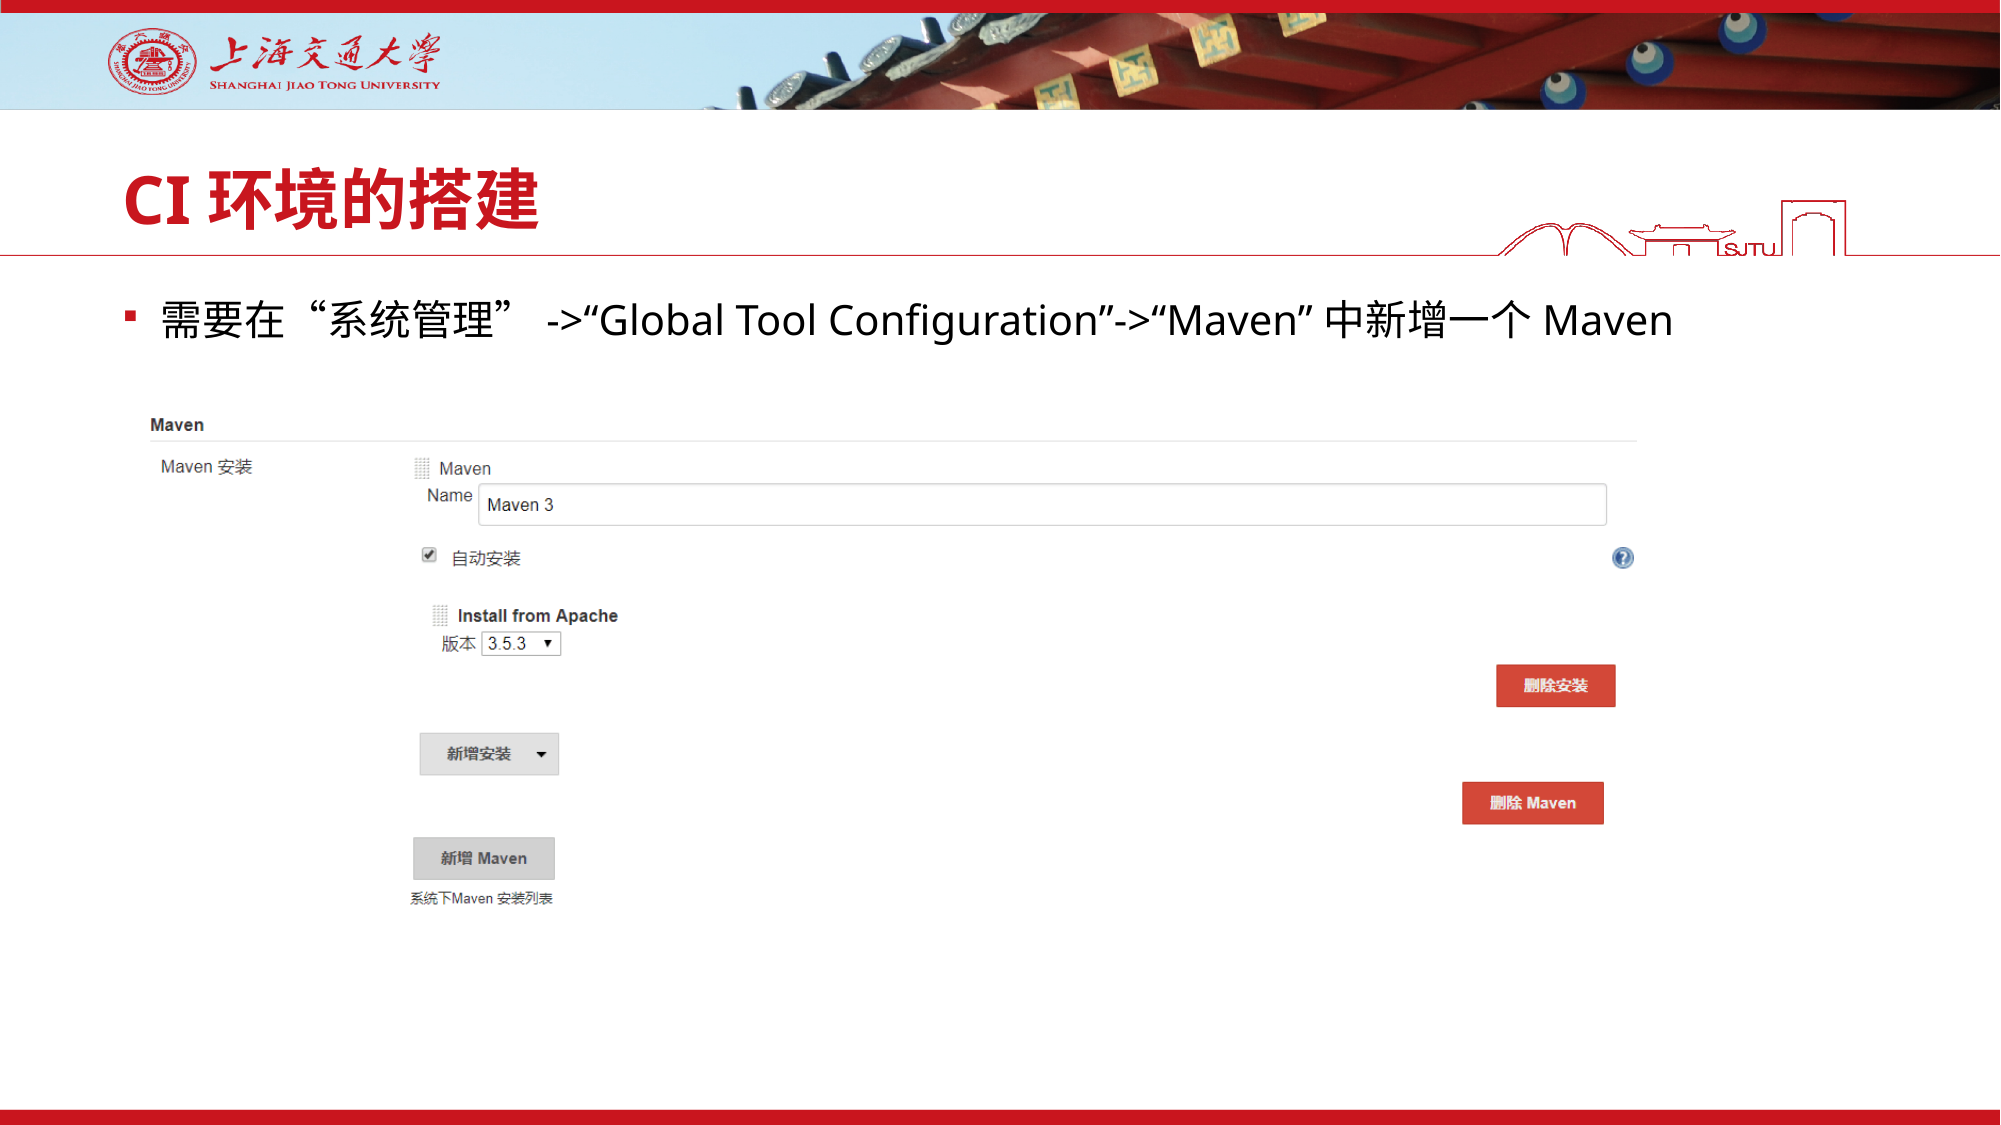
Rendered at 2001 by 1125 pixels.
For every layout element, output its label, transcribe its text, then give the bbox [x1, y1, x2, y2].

picture [0, 200, 2000, 256]
picture [0, 0, 2000, 110]
picture [130, 415, 1637, 913]
list 需要在“系统管理”->“Global Tool Configuration”->“Maven”中新增一个Maven [108, 276, 1940, 1084]
title CI环境的搭建 [108, 159, 1940, 254]
